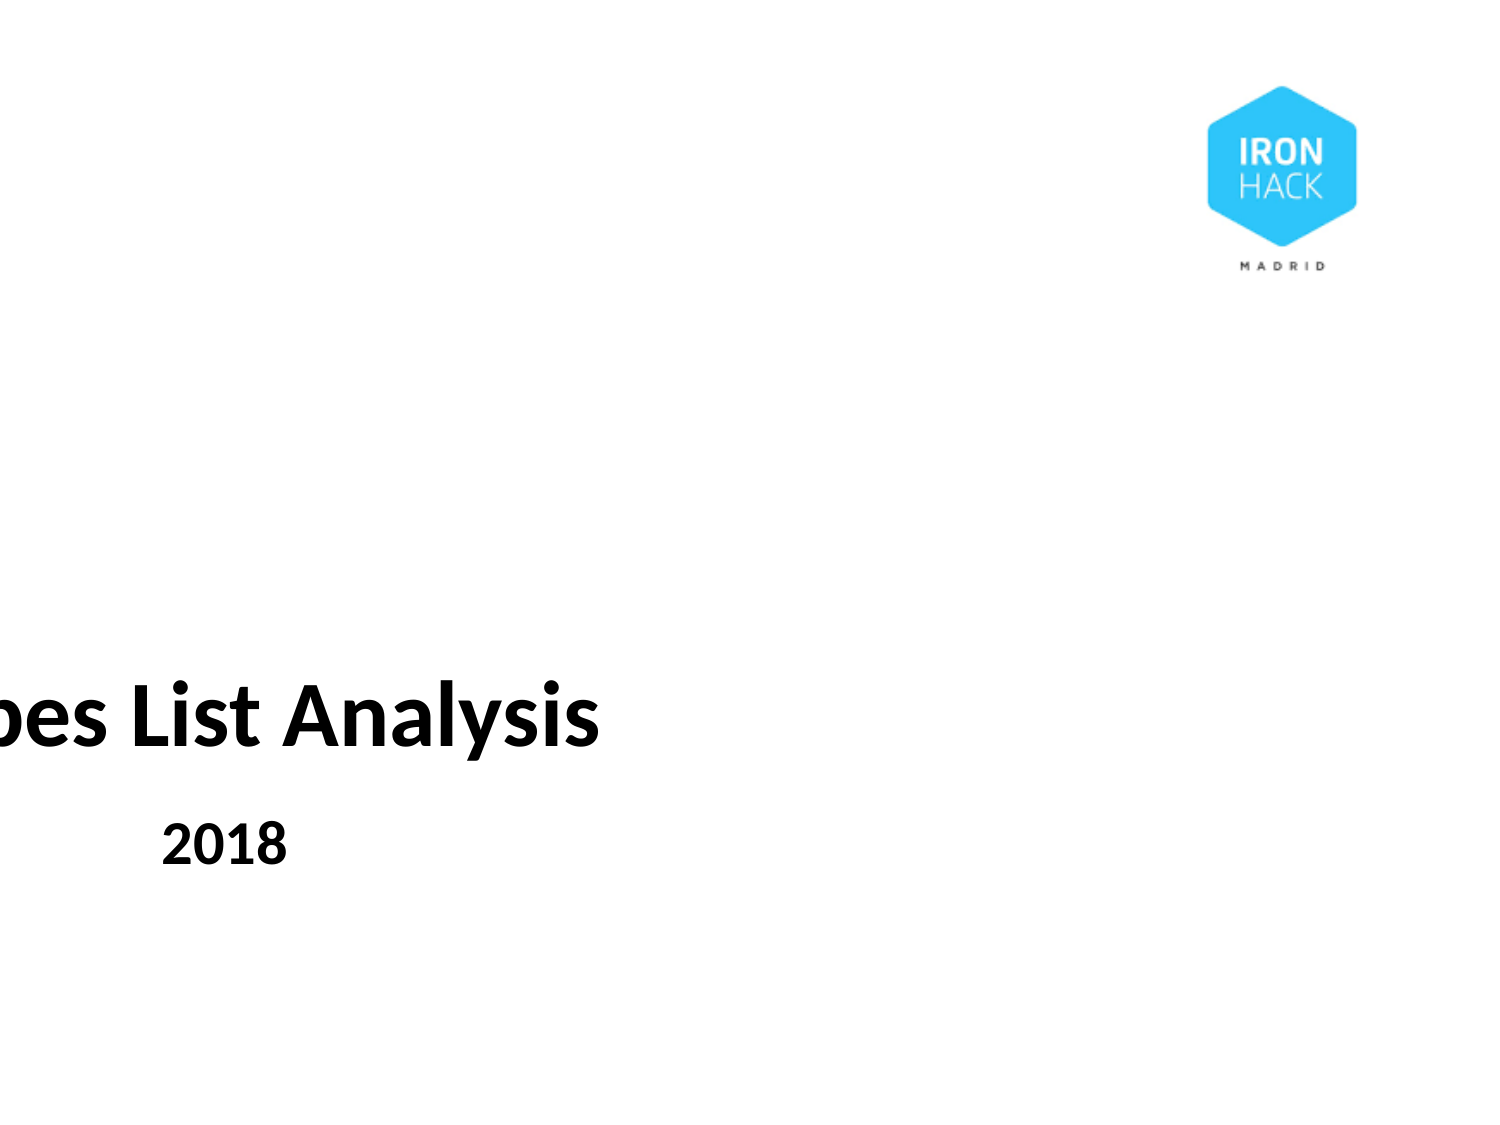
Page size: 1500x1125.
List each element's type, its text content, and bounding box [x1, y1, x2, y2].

text_box Forbes List Analysis [0, 600, 617, 773]
picture [1162, 59, 1403, 301]
text_box 2018 [146, 750, 304, 885]
